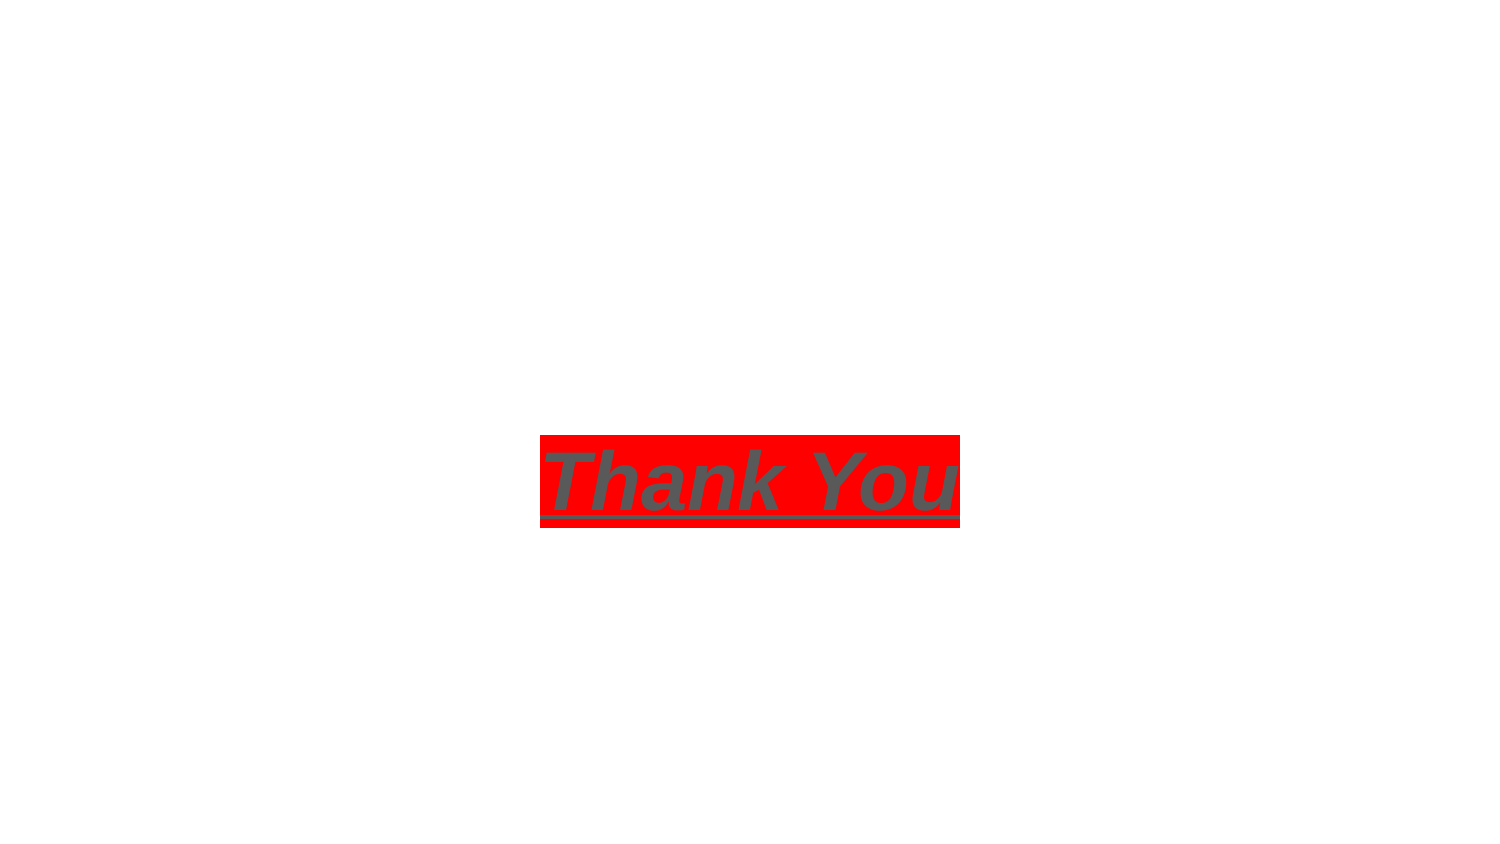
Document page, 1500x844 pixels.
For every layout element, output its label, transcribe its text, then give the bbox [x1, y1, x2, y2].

list Thank You [51, 189, 1449, 750]
